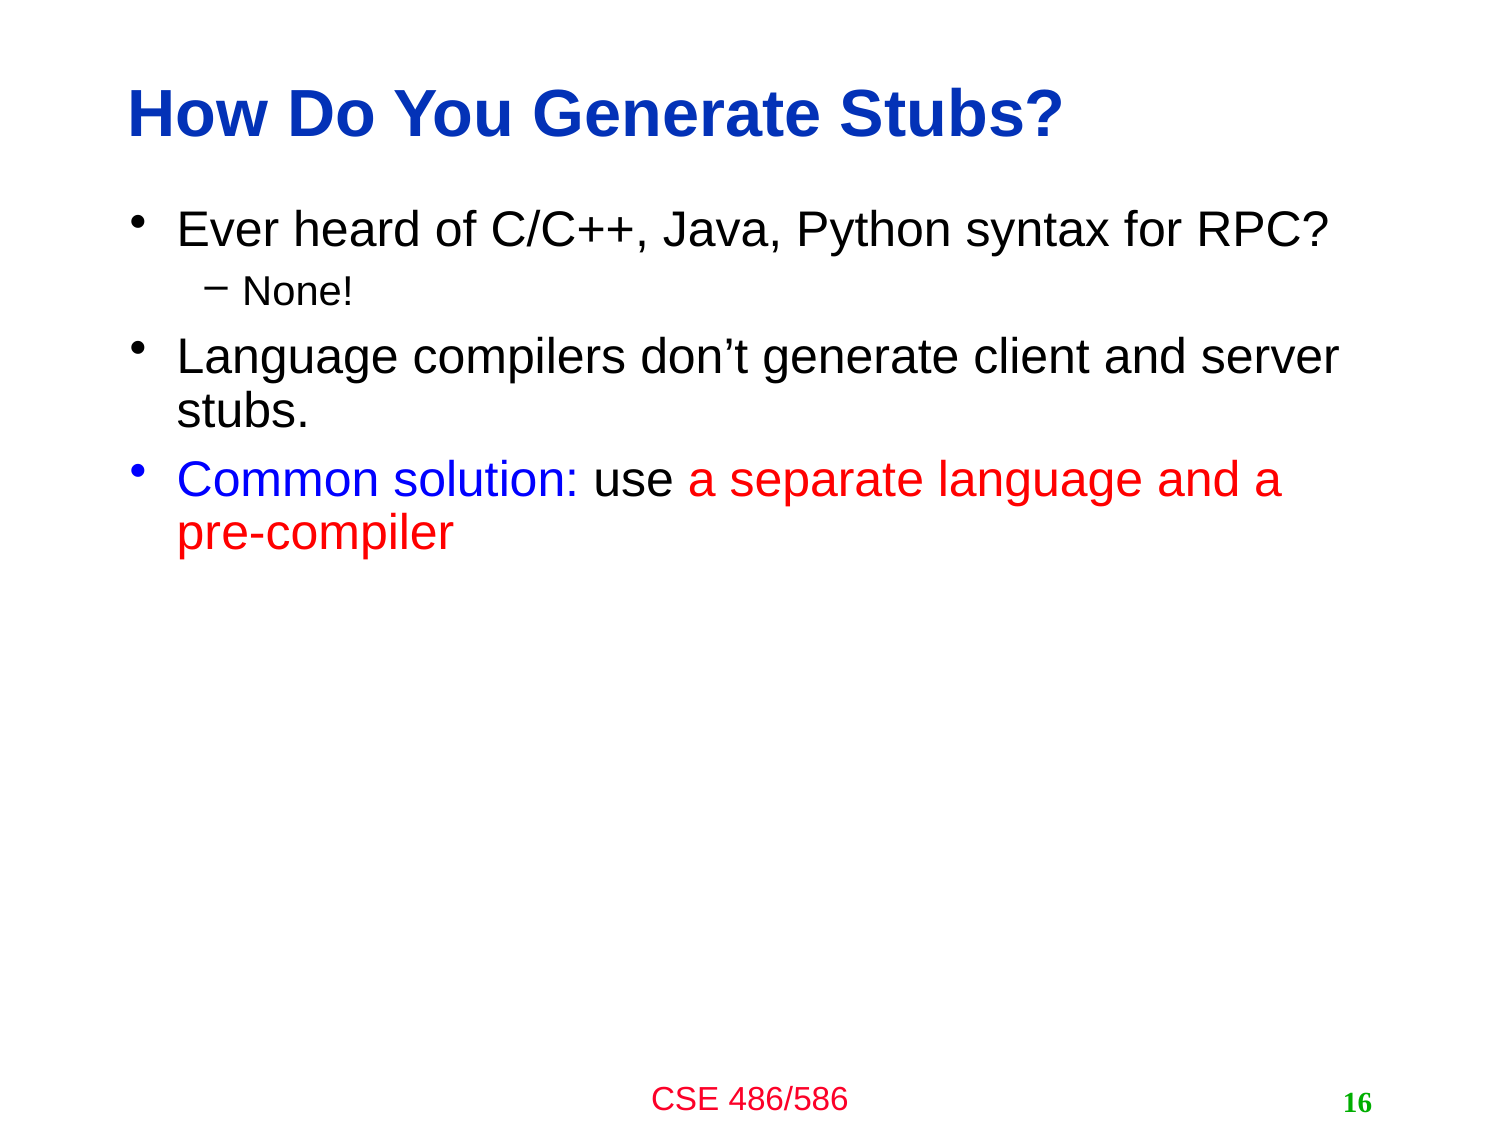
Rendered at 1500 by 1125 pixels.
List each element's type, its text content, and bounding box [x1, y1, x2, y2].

slide_number 16 [1074, 1076, 1388, 1125]
title How Do You Generate Stubs? [112, 53, 1310, 176]
list Ever heard of C/C++, Java, Python syntax for RPC? None! Language compilers don’t generate client and server stubs. Common solution: use a separate language and a pre-compiler [114, 195, 1376, 1005]
